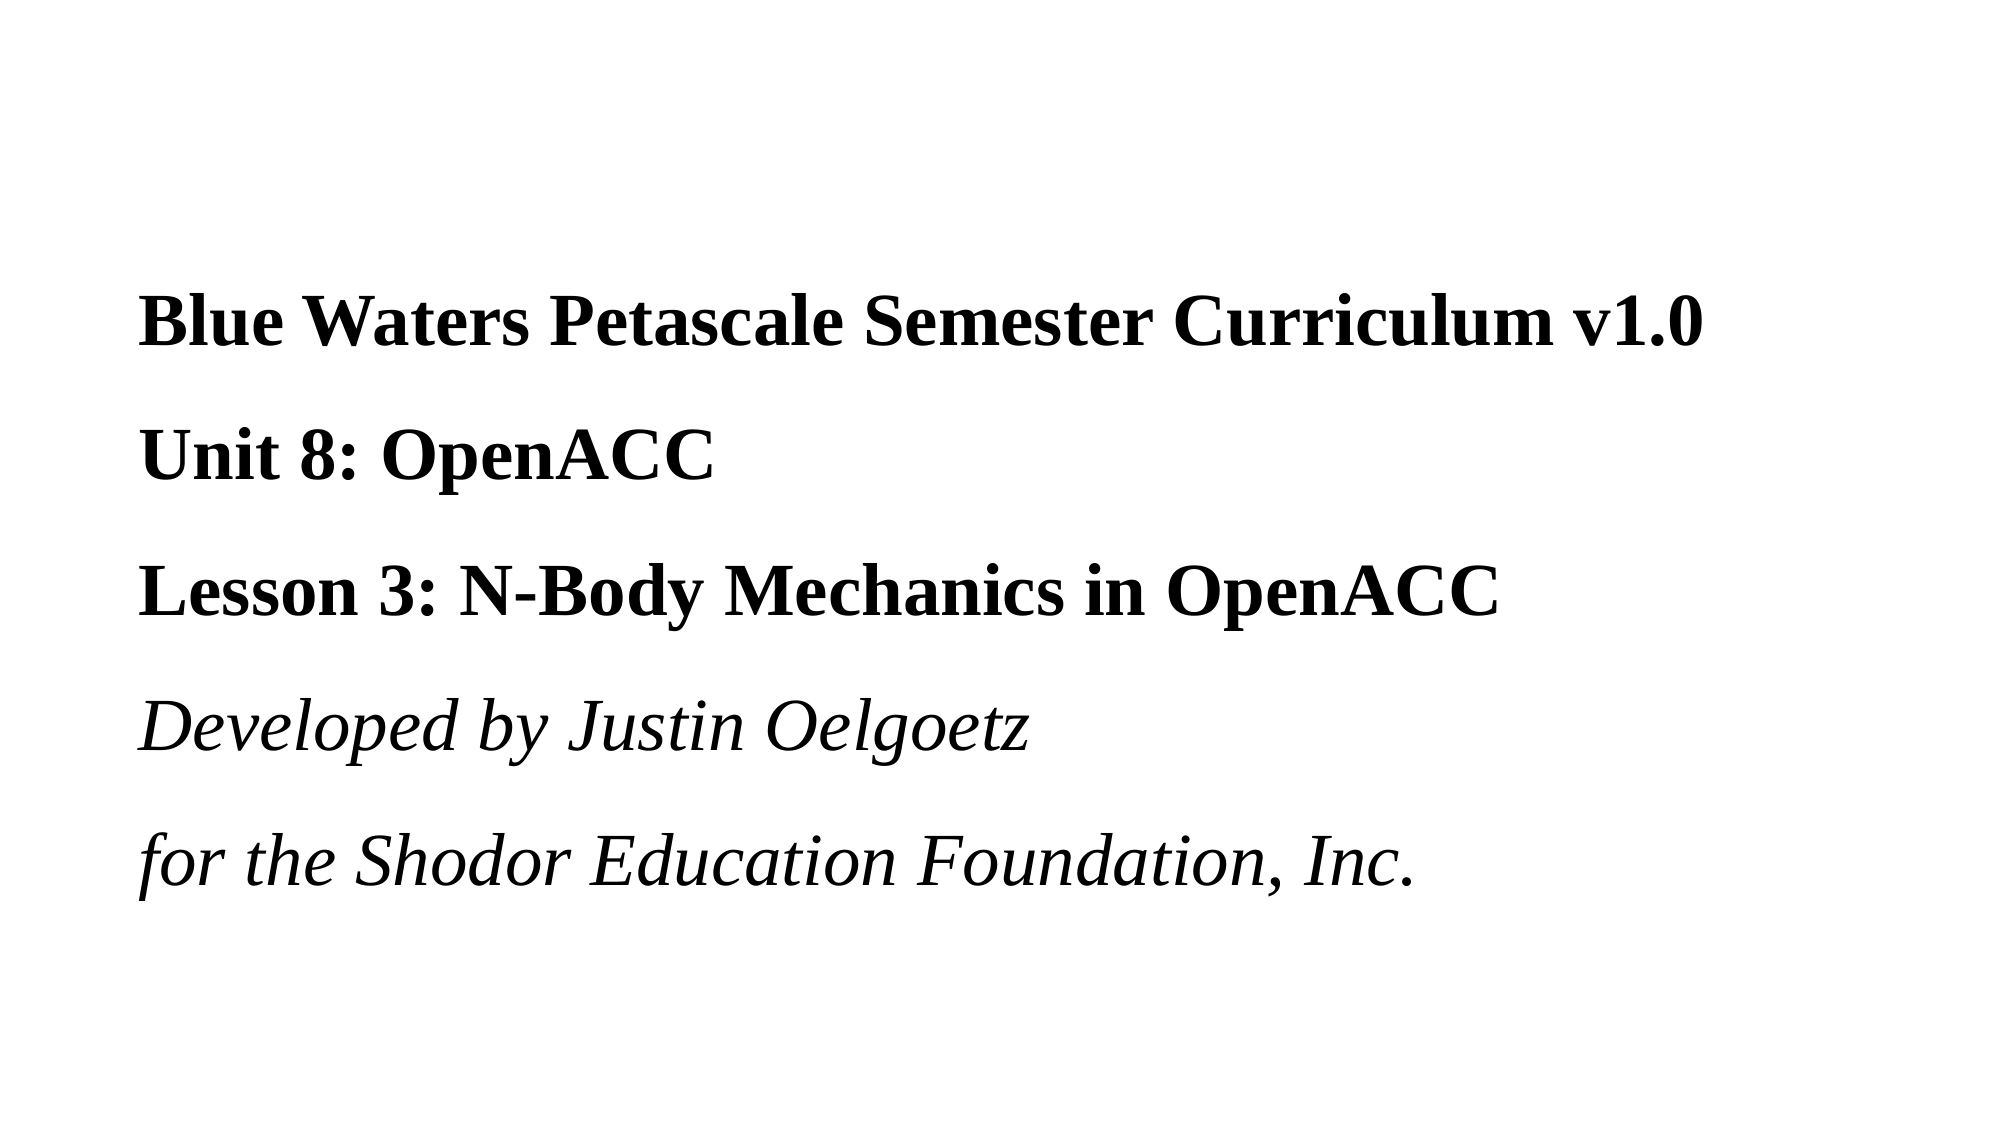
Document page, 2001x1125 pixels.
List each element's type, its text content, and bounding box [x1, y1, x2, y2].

title Blue Waters Petascale Semester Curriculum v1.0 Unit 8: OpenACC Lesson 3: N-Body Mechanics in OpenACC Developed by Justin Oelgoetz for the Shodor Education Foundation, Inc. [123, 0, 1877, 1125]
